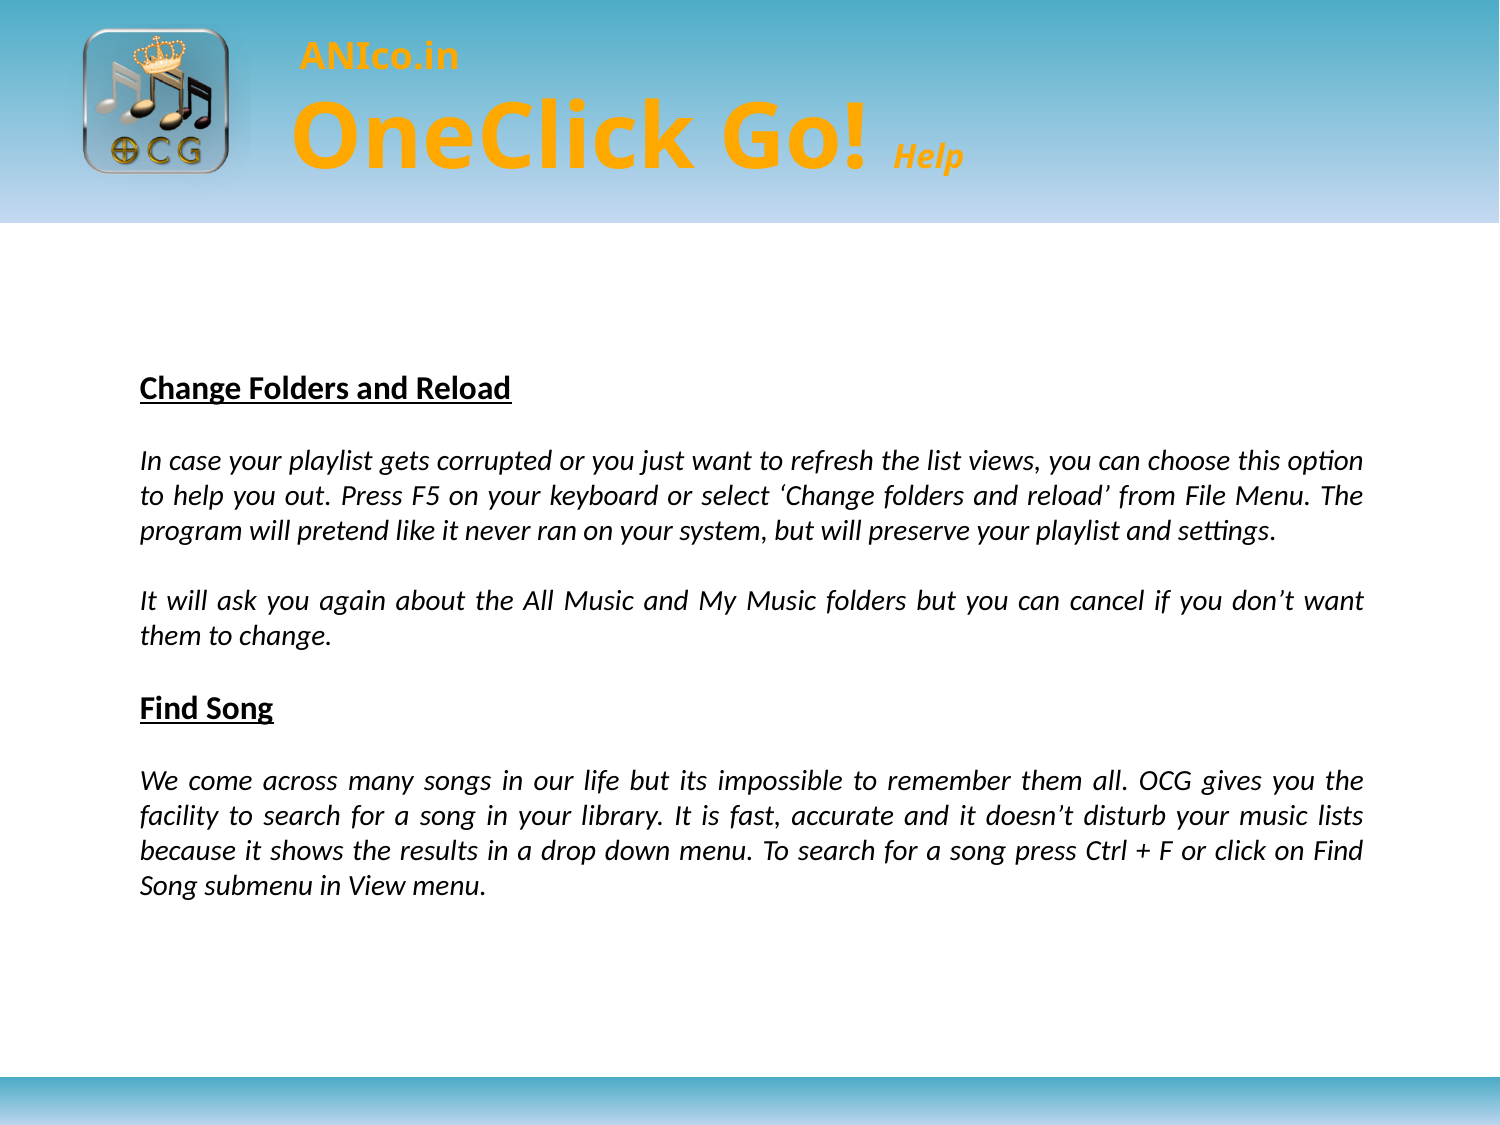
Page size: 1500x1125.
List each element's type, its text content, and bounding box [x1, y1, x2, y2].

picture [64, 24, 251, 197]
text_box ANIco.in OneClick Go! Help [275, 24, 1500, 195]
text_box Change Folders and Reload In case your playlist gets corrupted or you just want to refresh the list views, you can choose this option to help you out. Press F5 on your keyboard or select ‘Change folders and reload’ from File Menu. The program will pretend like it never ran on your system, but will preserve your playlist and settings. It will ask you again about the All Music and My Music folders but you can cancel if you don’t want them to change. Find Song We come across many songs in our life but its impossible to remember them all. OCG gives you the facility to search for a song in your library. It is fast, accurate and it doesn’t disturb your music lists because it shows the results in a drop down menu. To search for a song press Ctrl + F or click on Find Song submenu in View menu. [125, 359, 1380, 909]
text_box [0, 1075, 1500, 1125]
text_box [0, 0, 1500, 224]
